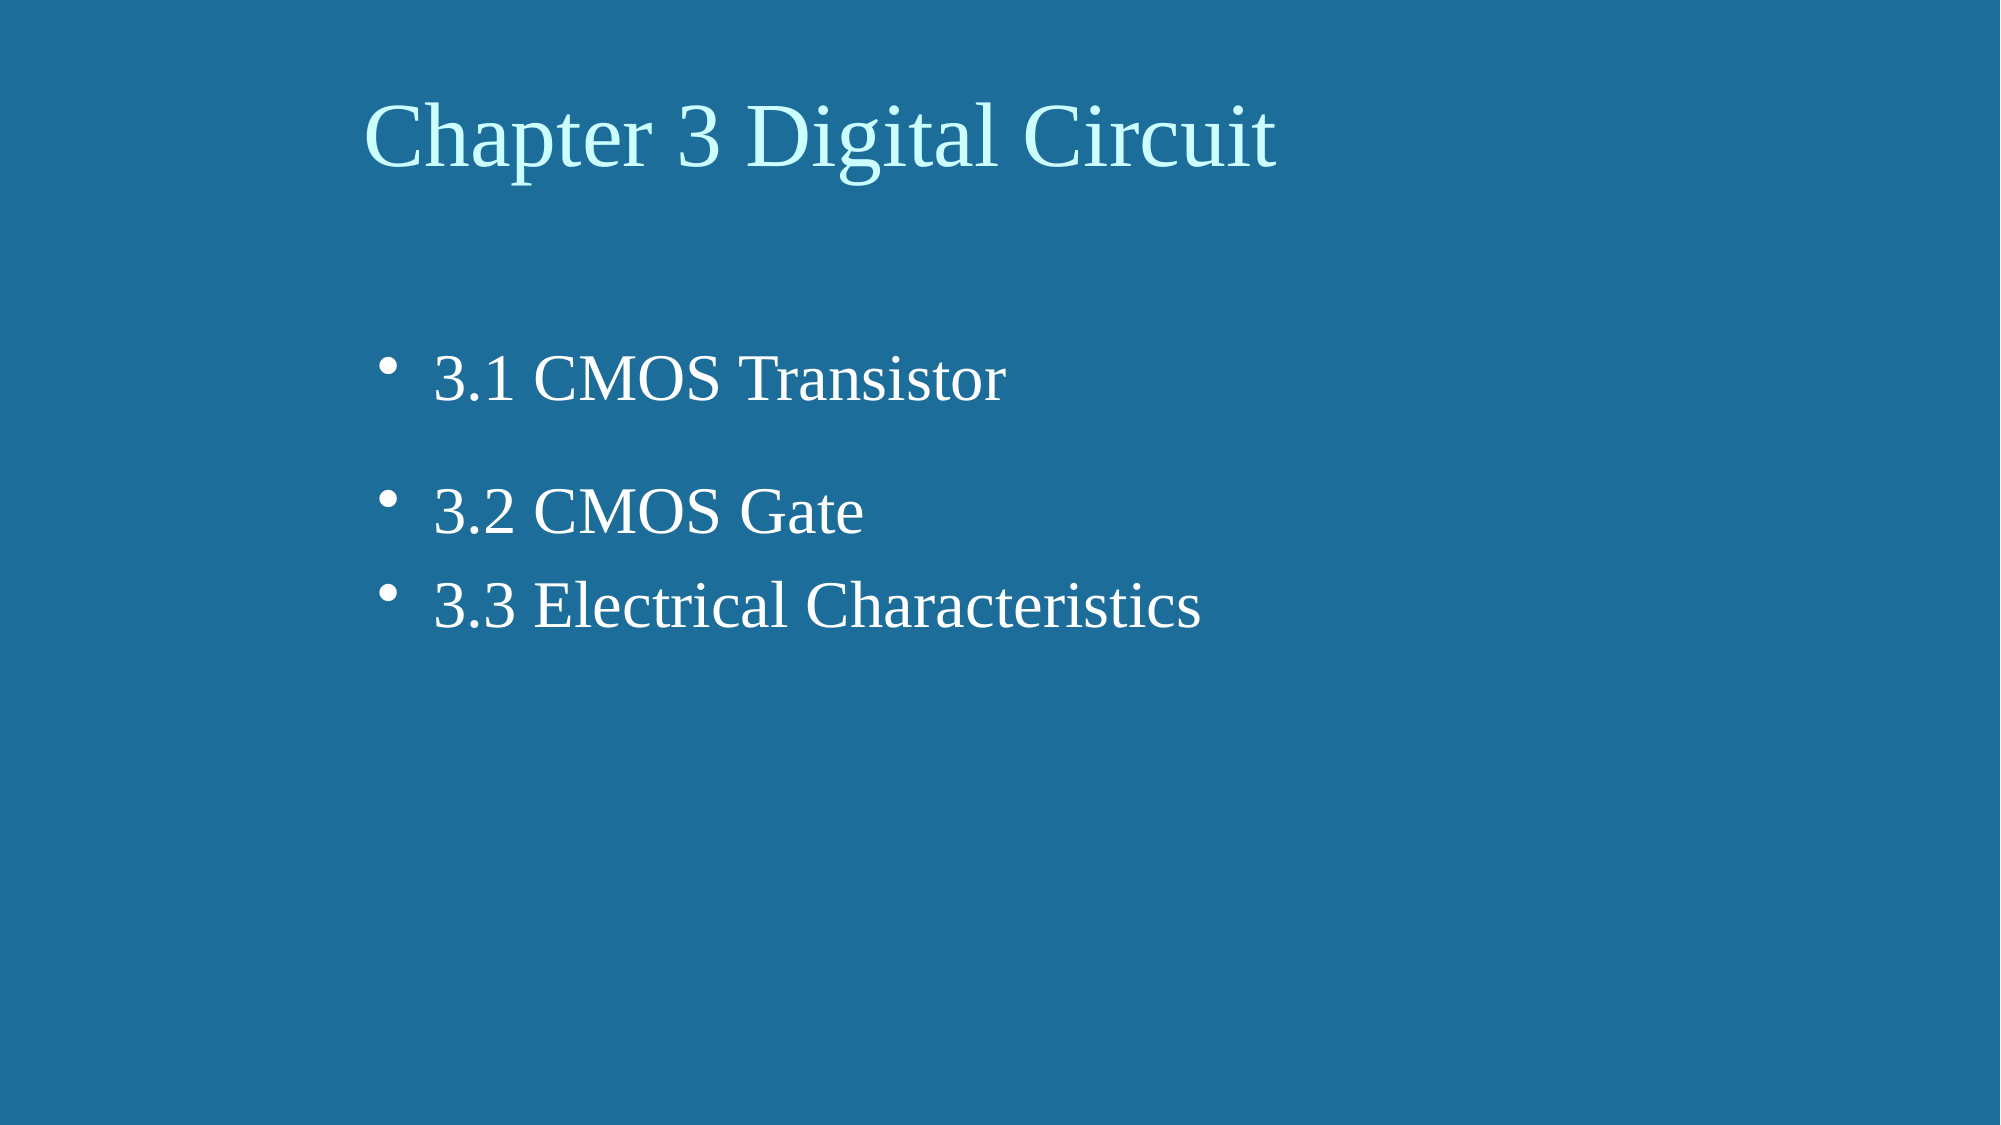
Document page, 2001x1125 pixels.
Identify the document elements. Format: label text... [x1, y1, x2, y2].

list 3.1 CMOS Transistor 3.2 CMOS Gate 3.3 Electrical Characteristics [362, 326, 1396, 998]
title Chapter 3 Digital Circuit [279, 66, 1617, 193]
